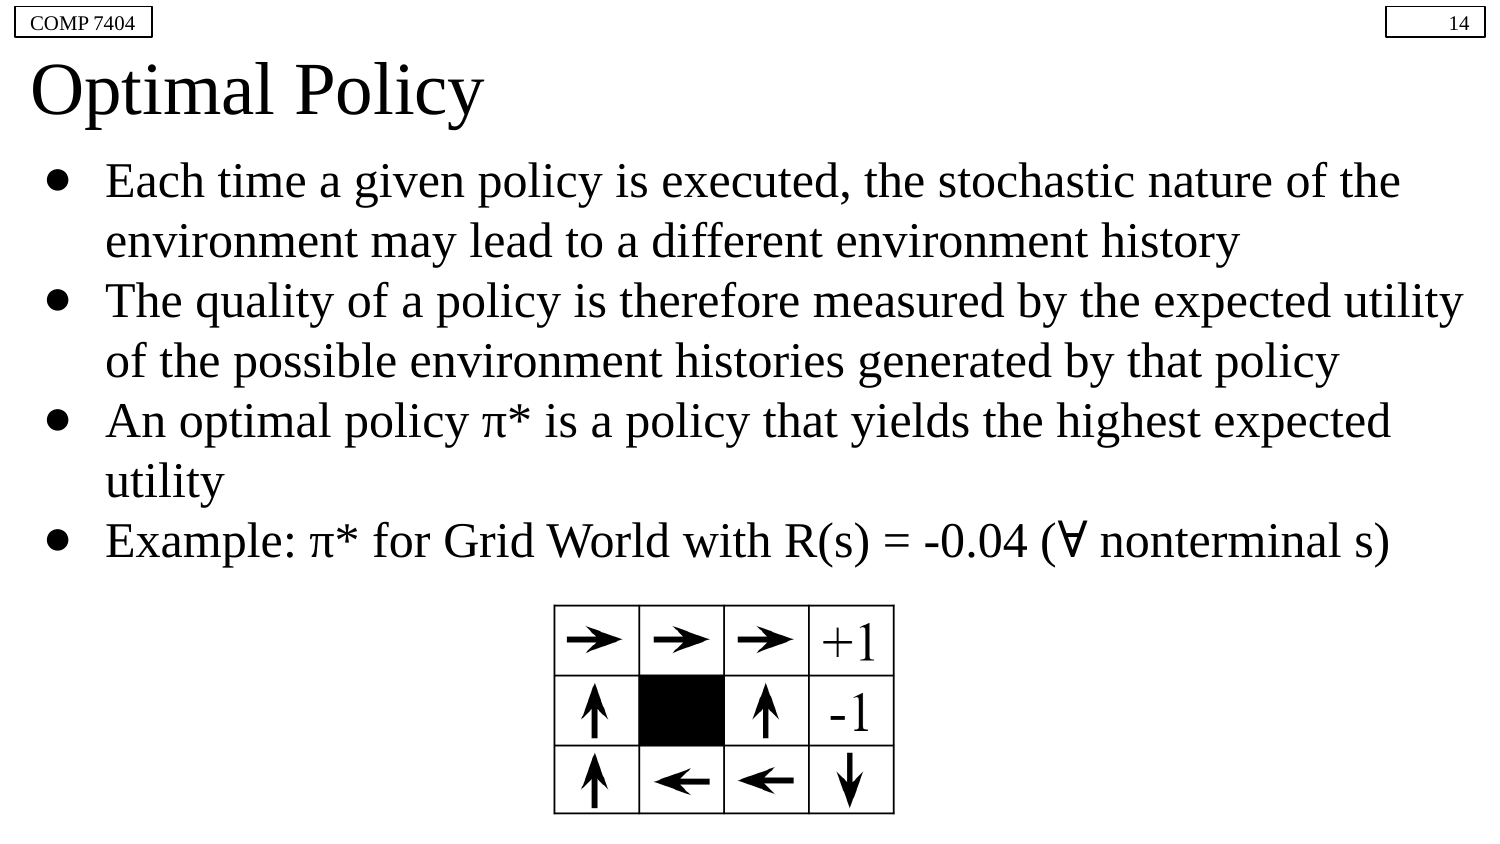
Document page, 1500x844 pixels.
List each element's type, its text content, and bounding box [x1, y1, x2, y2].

picture [541, 592, 906, 829]
list Each time a given policy is executed, the stochastic nature of the environment may lead to a different environment history The quality of a policy is therefore measured by the expected utility of the possible environment histories generated by that policy An optimal policy π* is a policy that yields the highest expected utility Example: π* for Grid World with R(s) = -0.04 (∀ nonterminal s) [15, 132, 1485, 581]
slide_number ‹#› [1385, 6, 1486, 38]
slide_number COMP 7404 [14, 6, 153, 38]
title Optimal Policy [15, 42, 1485, 128]
